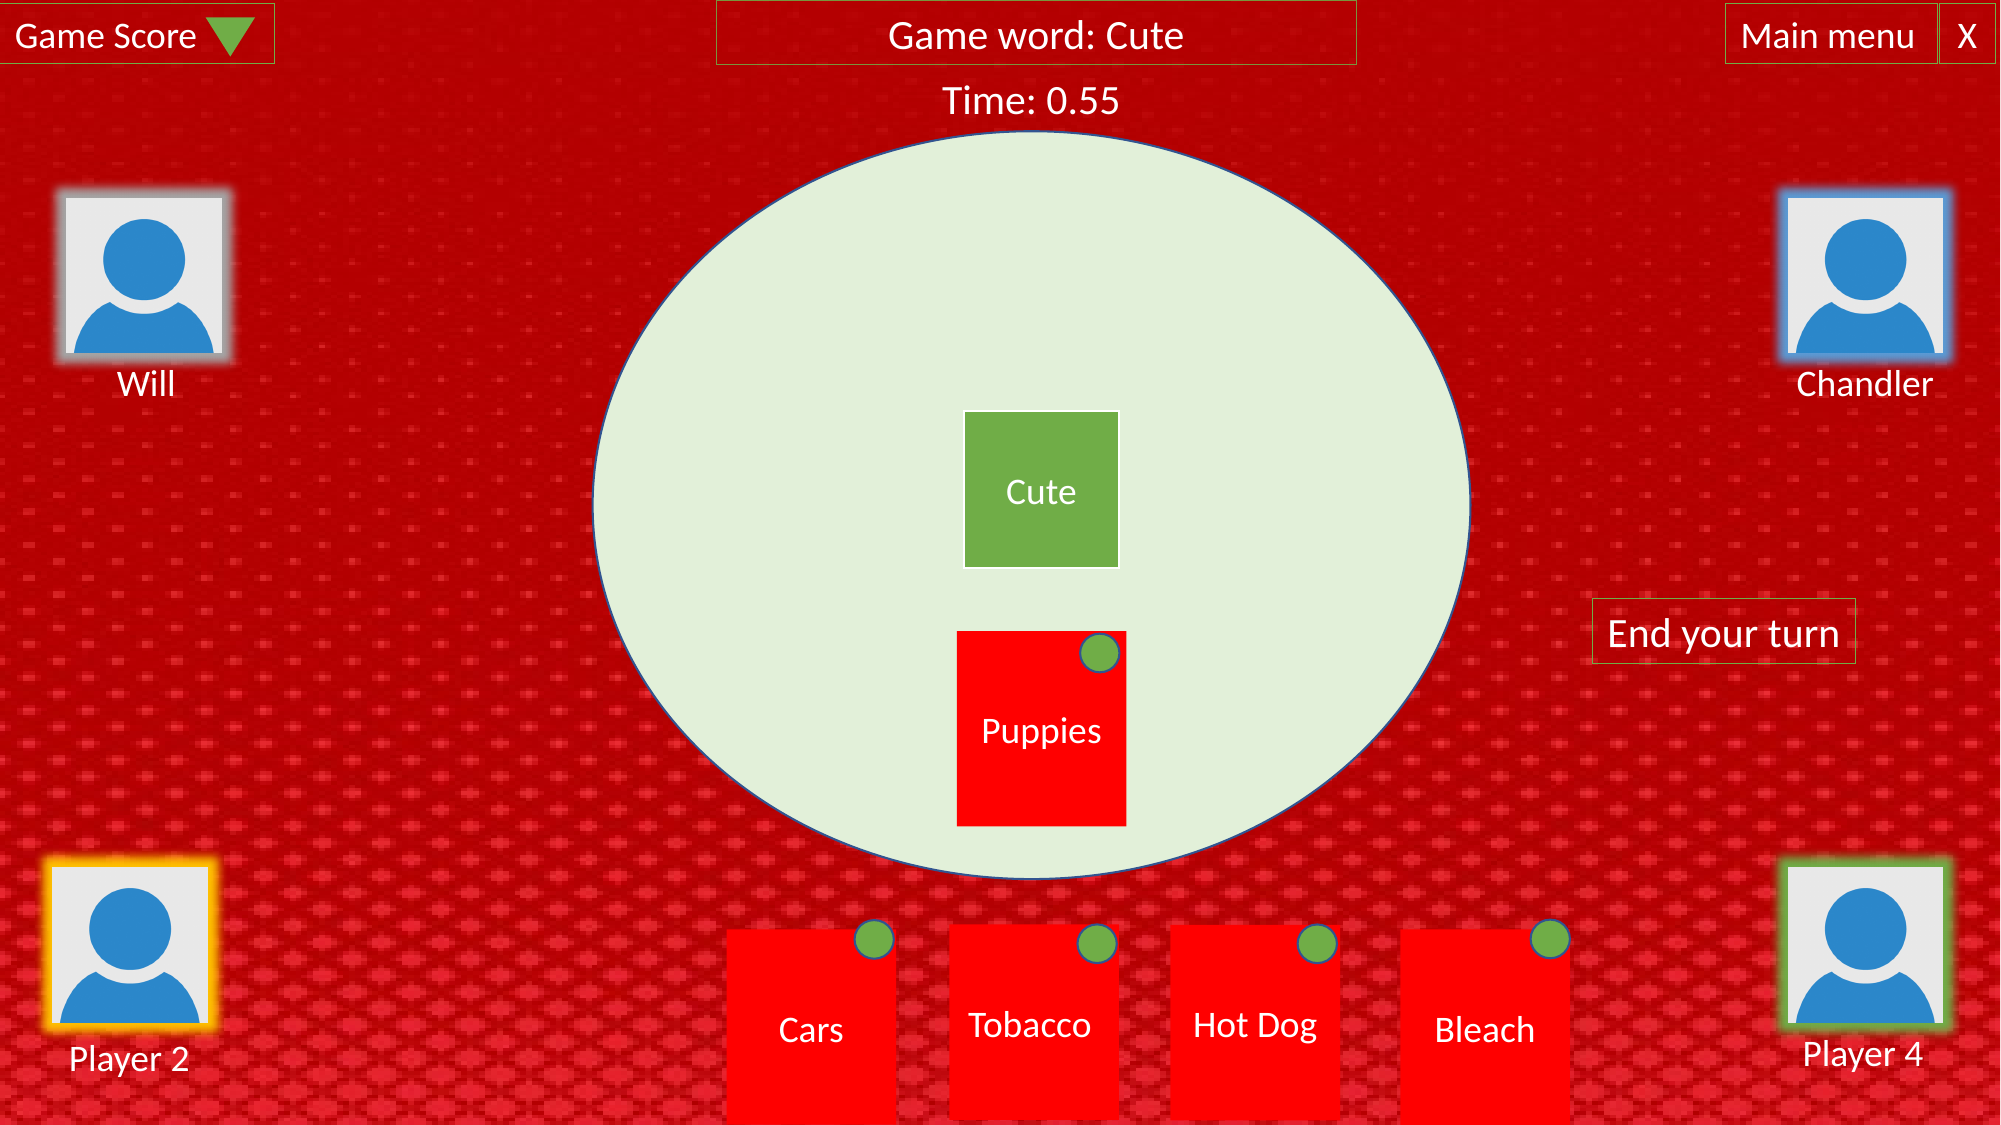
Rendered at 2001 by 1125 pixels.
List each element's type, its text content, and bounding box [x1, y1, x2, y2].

text_box End your turn [1592, 598, 1856, 664]
text_box Game word: Cute [716, 0, 1357, 65]
text_box Cute [963, 410, 1120, 569]
text_box [1296, 923, 1338, 965]
text_box Hot Dog [1169, 924, 1341, 1121]
text_box Time: 0.55 [892, 65, 1171, 131]
text_box [591, 131, 1472, 881]
text_box Cars [726, 928, 897, 1125]
text_box Game Score [0, 3, 275, 64]
text_box Main menu [1725, 3, 1938, 64]
text_box Will [69, 352, 224, 412]
text_box [853, 919, 895, 960]
text_box [1076, 923, 1118, 965]
text_box [205, 17, 256, 57]
text_box X [1939, 3, 1996, 64]
text_box Bleach [1399, 928, 1571, 1125]
text_box Player 4 [1786, 1021, 1941, 1081]
picture [0, 0, 2001, 1125]
text_box [1079, 632, 1121, 674]
text_box Tobacco [948, 923, 1120, 1121]
text_box Puppies [956, 630, 1127, 827]
text_box Chandler [1765, 352, 1966, 412]
text_box [1529, 918, 1571, 960]
text_box Player 2 [52, 1026, 207, 1086]
